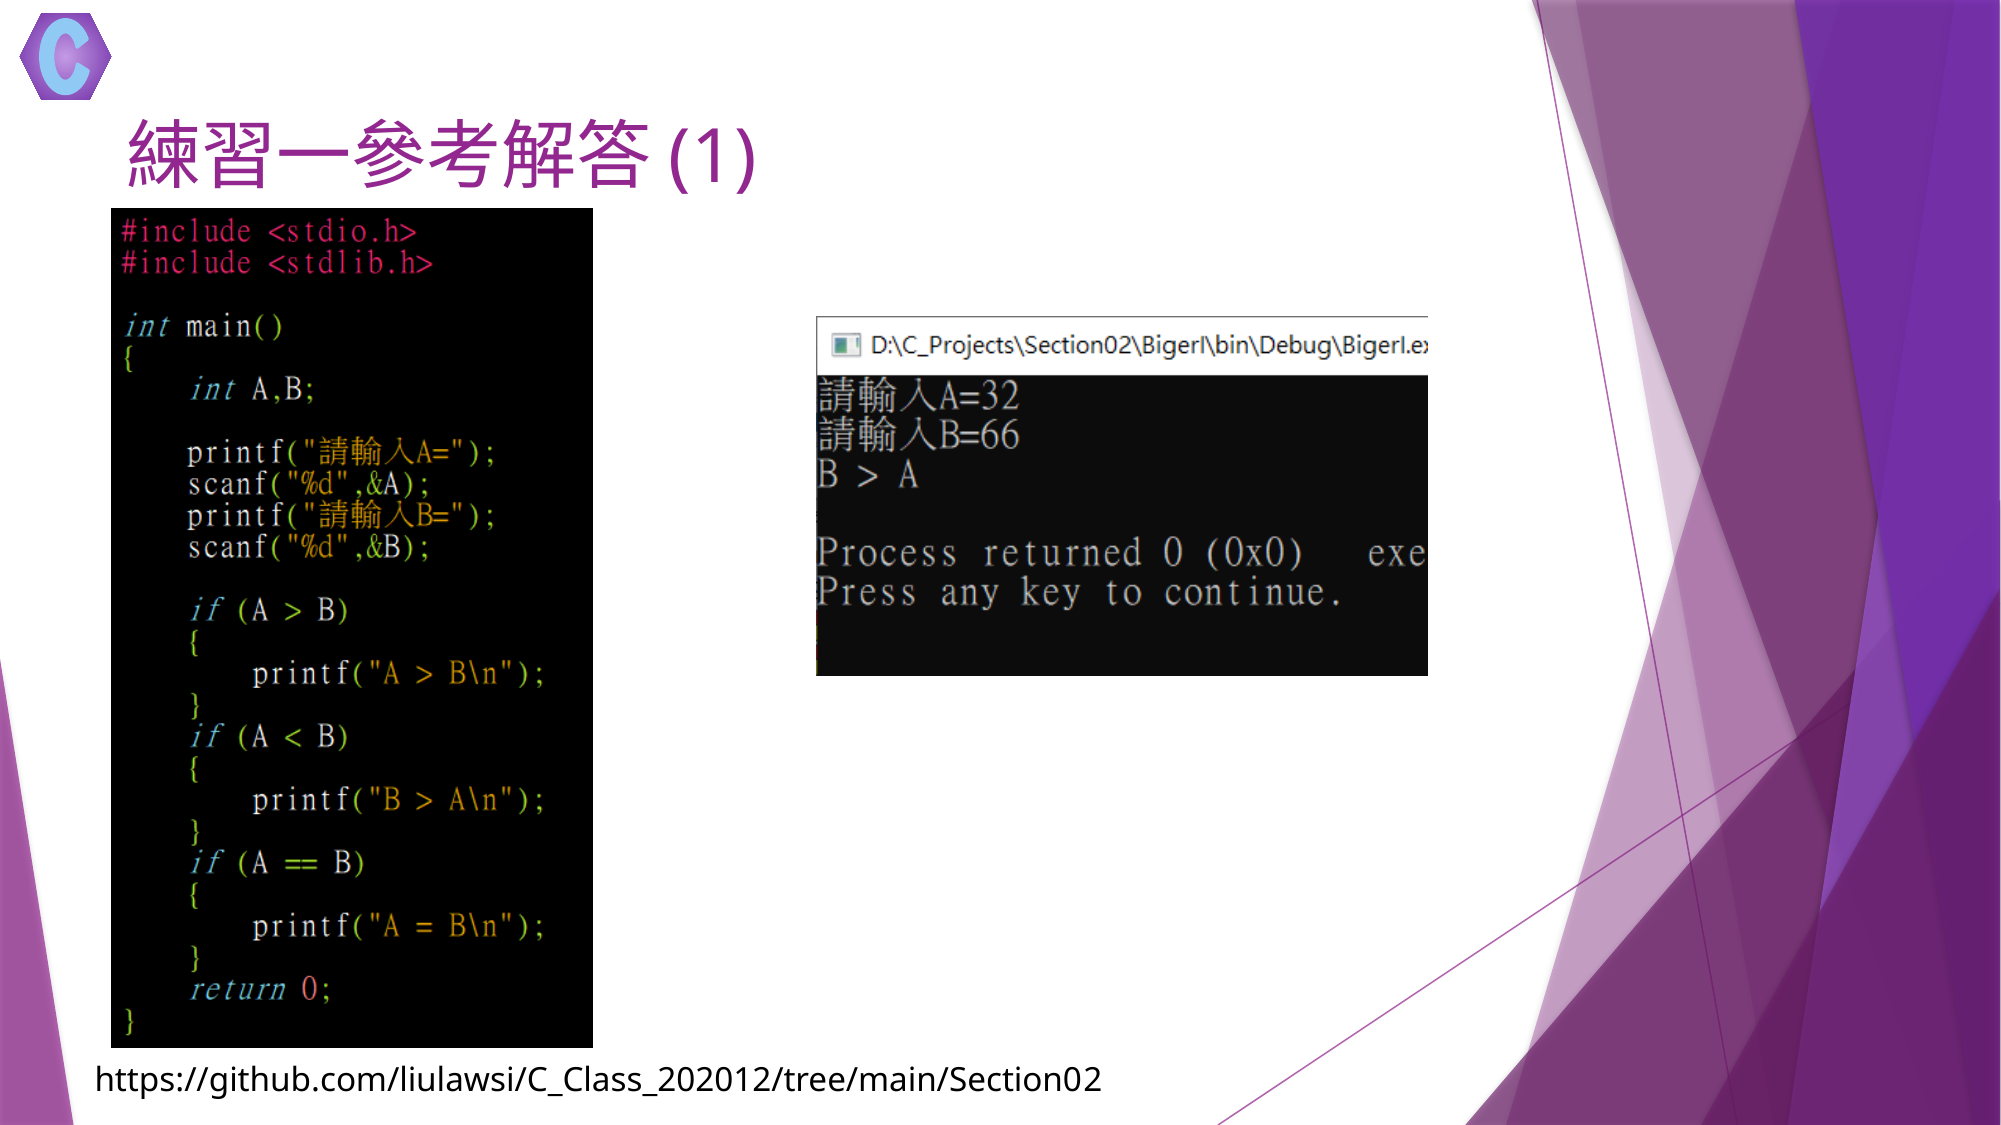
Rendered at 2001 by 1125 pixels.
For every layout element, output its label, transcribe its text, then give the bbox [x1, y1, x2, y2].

title 練習一參考解答(1) [111, 99, 1522, 317]
picture [110, 207, 594, 1048]
picture [815, 316, 1428, 677]
